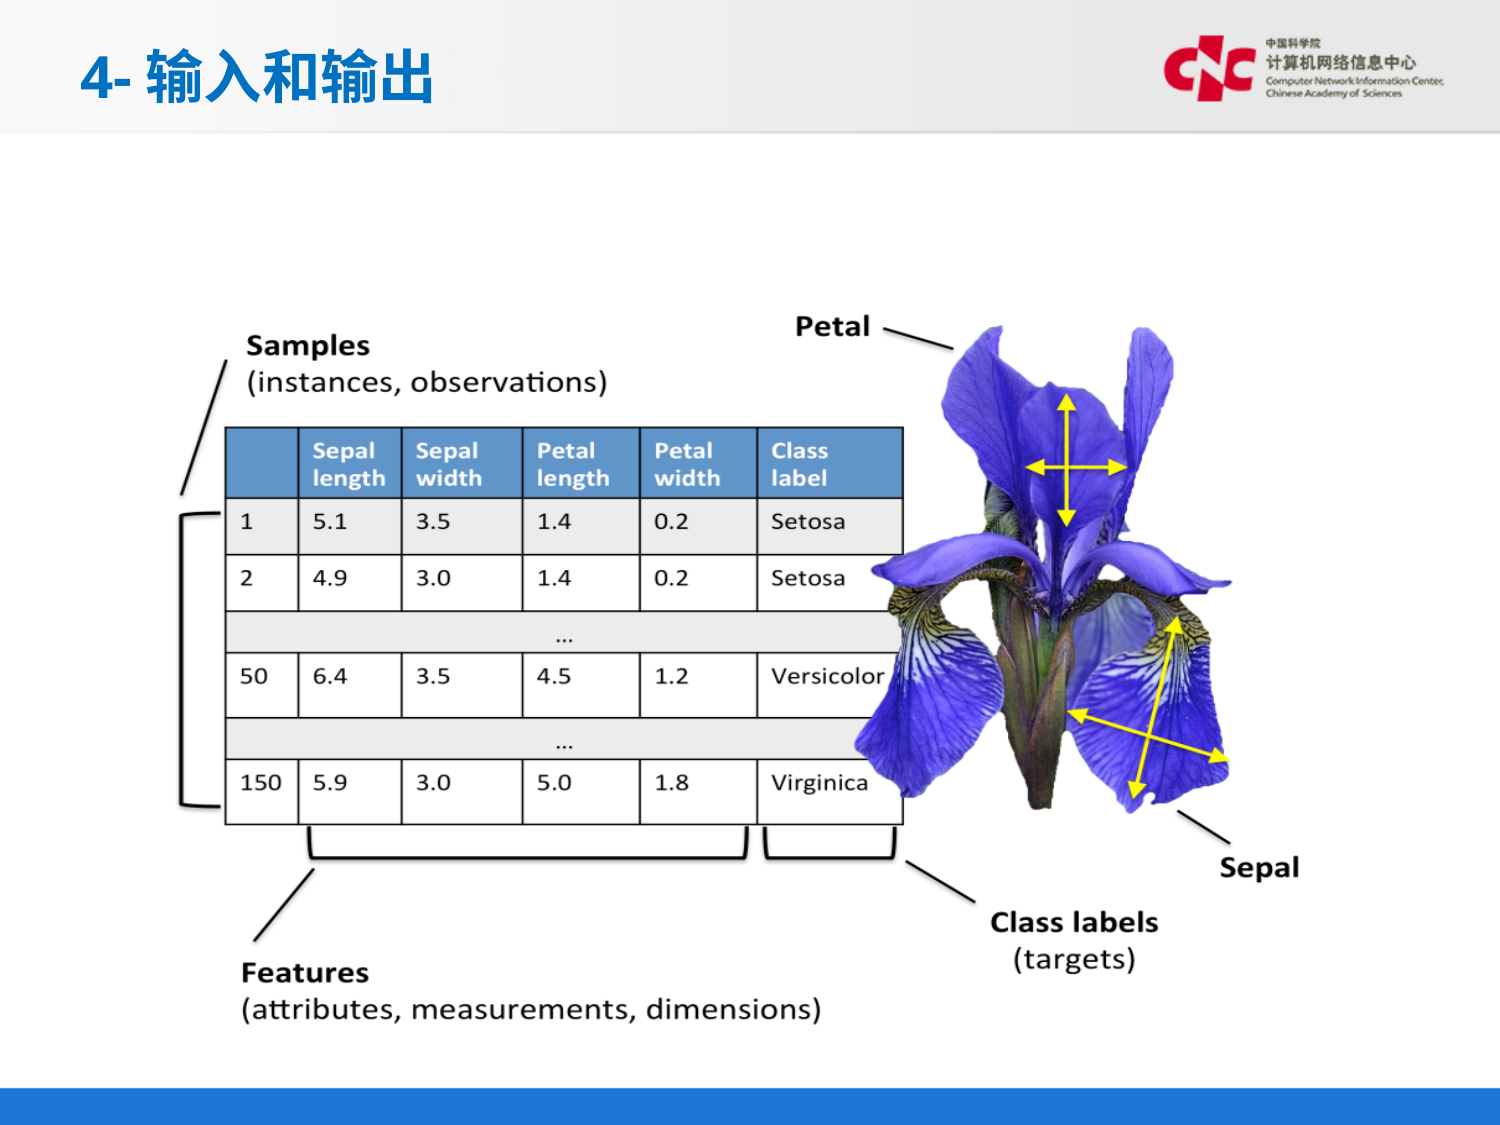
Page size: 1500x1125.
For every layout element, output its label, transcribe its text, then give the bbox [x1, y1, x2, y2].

picture [0, 0, 1500, 1125]
title 4-输入和输出 [64, 25, 1400, 126]
